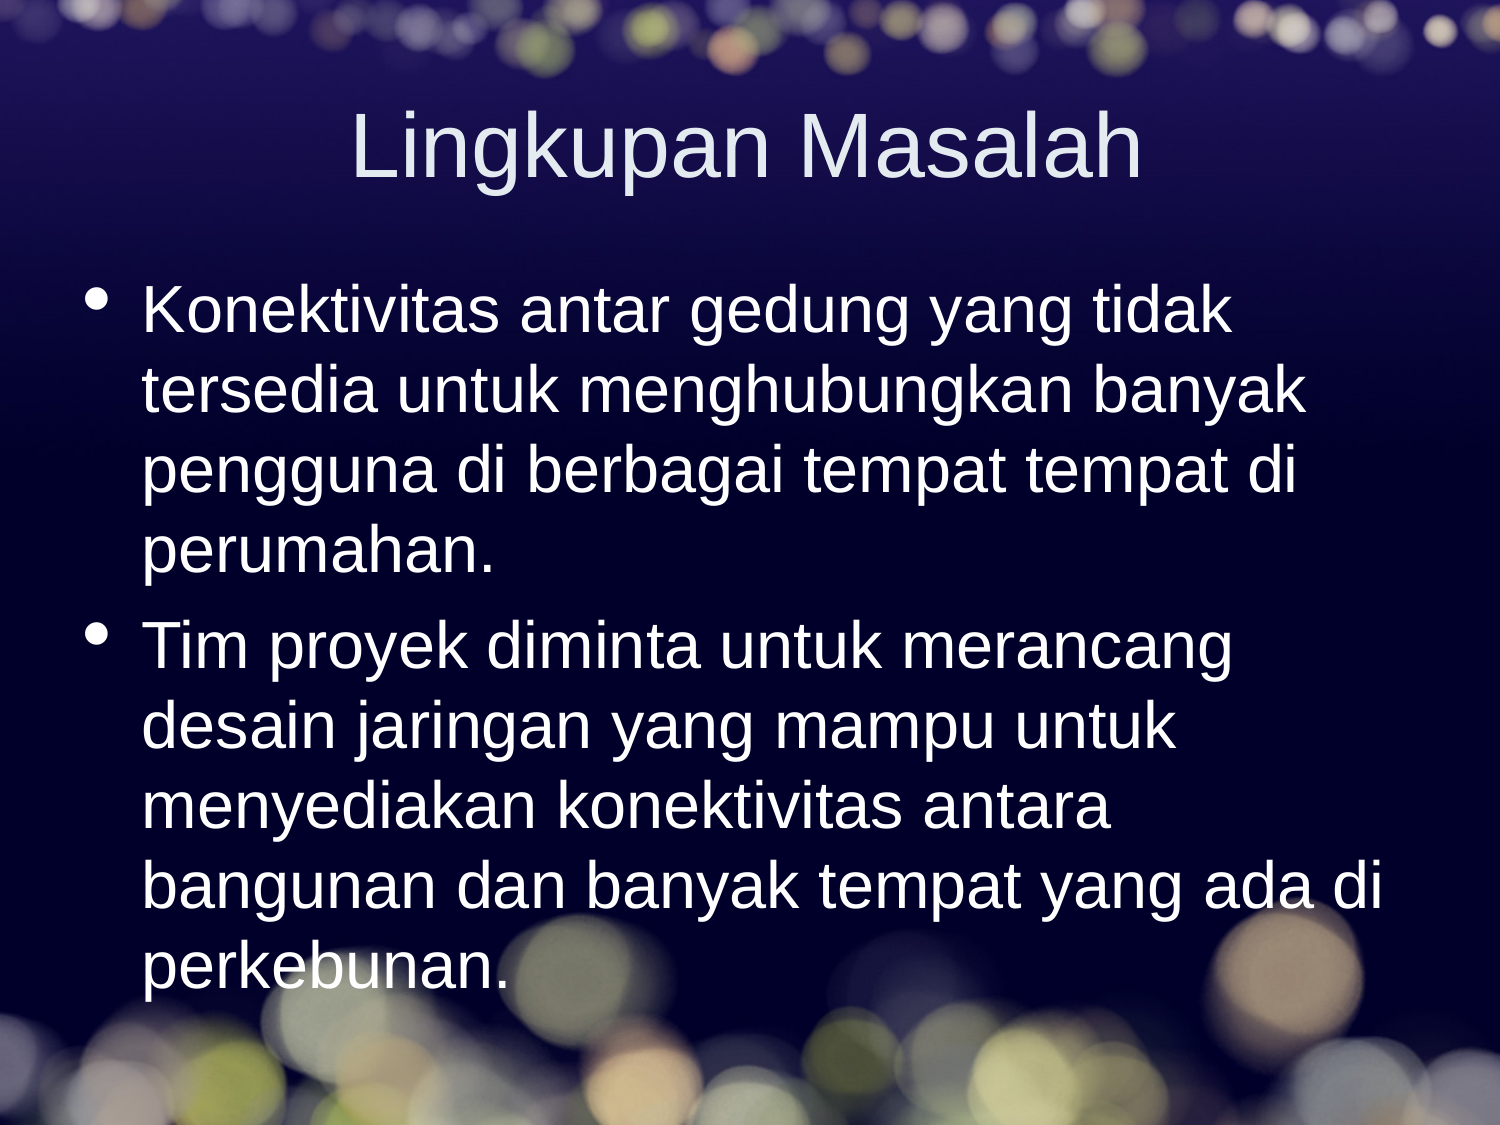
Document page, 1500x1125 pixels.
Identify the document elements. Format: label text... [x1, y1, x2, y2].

picture [0, 0, 1500, 1125]
text_box Lingkupan Masalah [70, 47, 1425, 236]
text_box Konektivitas antar gedung yang tidak tersedia untuk menghubungkan banyak pengguna di berbagai tempat tempat di perumahan. Tim proyek diminta untuk merancang desain jaringan yang mampu untuk menyediakan konektivitas antara bangunan dan banyak tempat yang ada di perkebunan. [70, 258, 1425, 1001]
